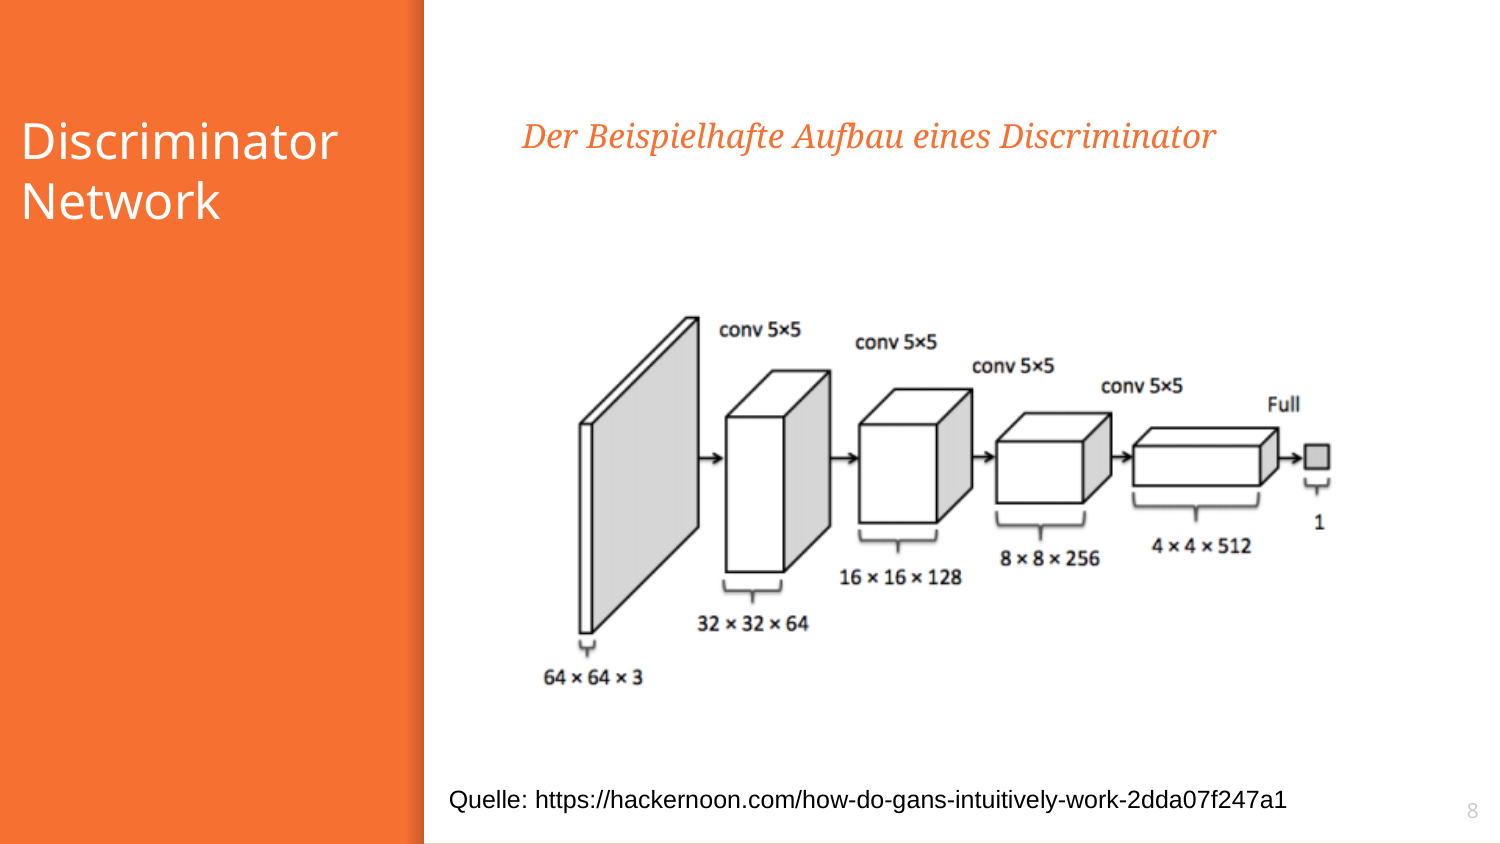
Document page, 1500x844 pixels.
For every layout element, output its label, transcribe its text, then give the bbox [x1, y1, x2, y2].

text_box Quelle: https://hackernoon.com/how-do-gans-intuitively-work-2dda07f247a1 [433, 776, 1386, 821]
title Discriminator Network [5, 94, 409, 748]
list Der Beispielhafte Aufbau eines Discriminator [506, 94, 1425, 293]
slide_number 8 [1403, 779, 1494, 844]
picture [531, 302, 1353, 694]
